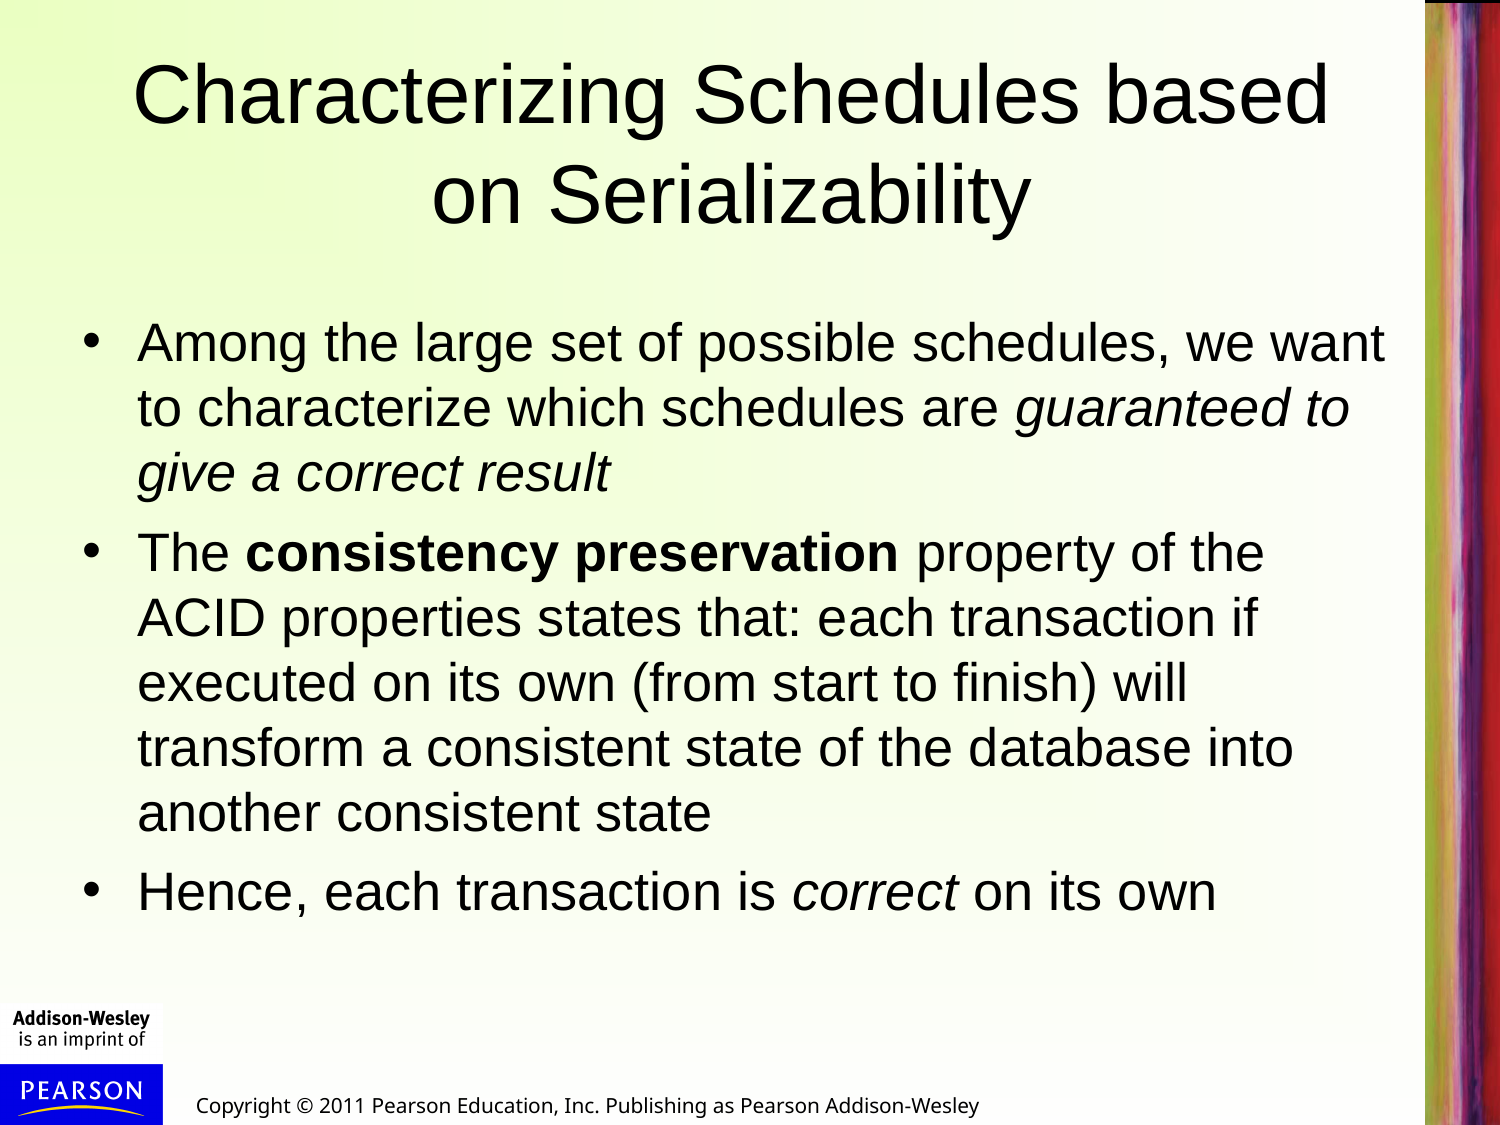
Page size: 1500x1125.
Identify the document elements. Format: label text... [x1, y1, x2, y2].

list Among the large set of possible schedules, we want to characterize which schedules are guaranteed to give a correct result The consistency preservation property of the ACID properties states that: each transaction if executed on its own (from start to finish) will transform a consistent state of the database into another consistent state Hence, each transaction is correct on its own [74, 299, 1416, 976]
title Characterizing Schedules based on Serializability [94, 22, 1371, 259]
picture [0, 0, 1500, 1125]
